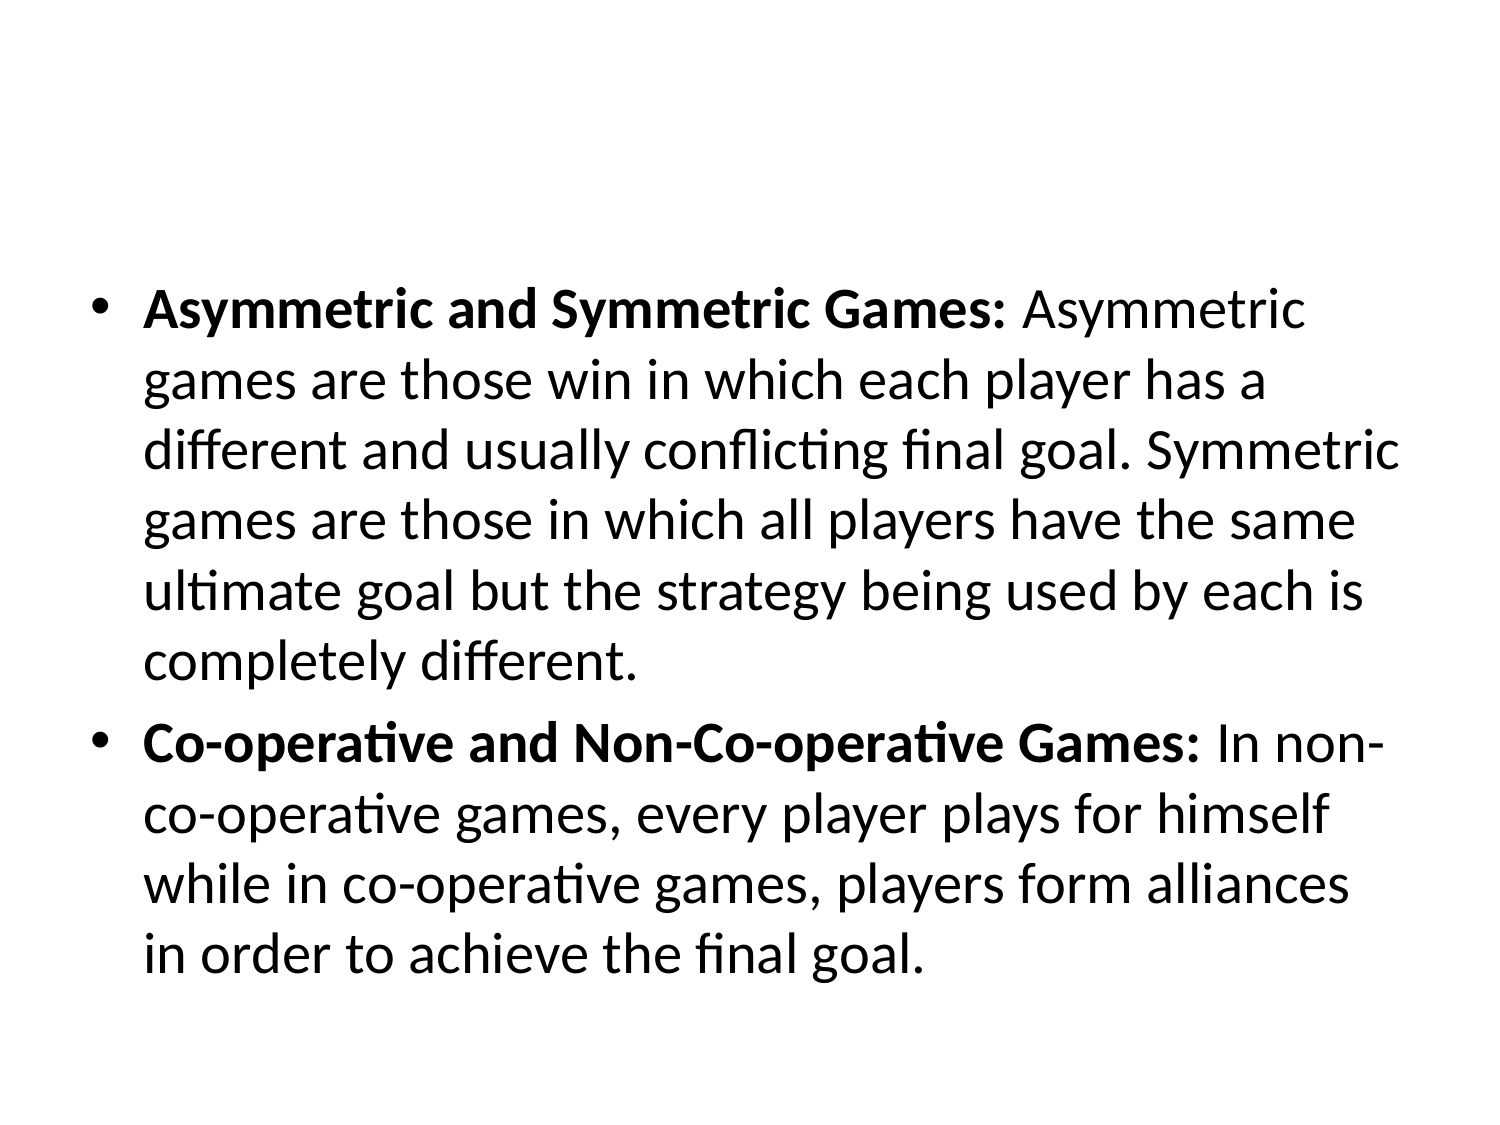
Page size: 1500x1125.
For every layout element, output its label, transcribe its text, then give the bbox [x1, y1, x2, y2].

list Asymmetric and Symmetric Games: Asymmetric games are those win in which each player has a different and usually conflicting final goal. Symmetric games are those in which all players have the same ultimate goal but the strategy being used by each is completely different. Co-operative and Non-Co-operative Games: In non-co-operative games, every player plays for himself while in co-operative games, players form alliances in order to achieve the final goal. [75, 262, 1425, 1005]
